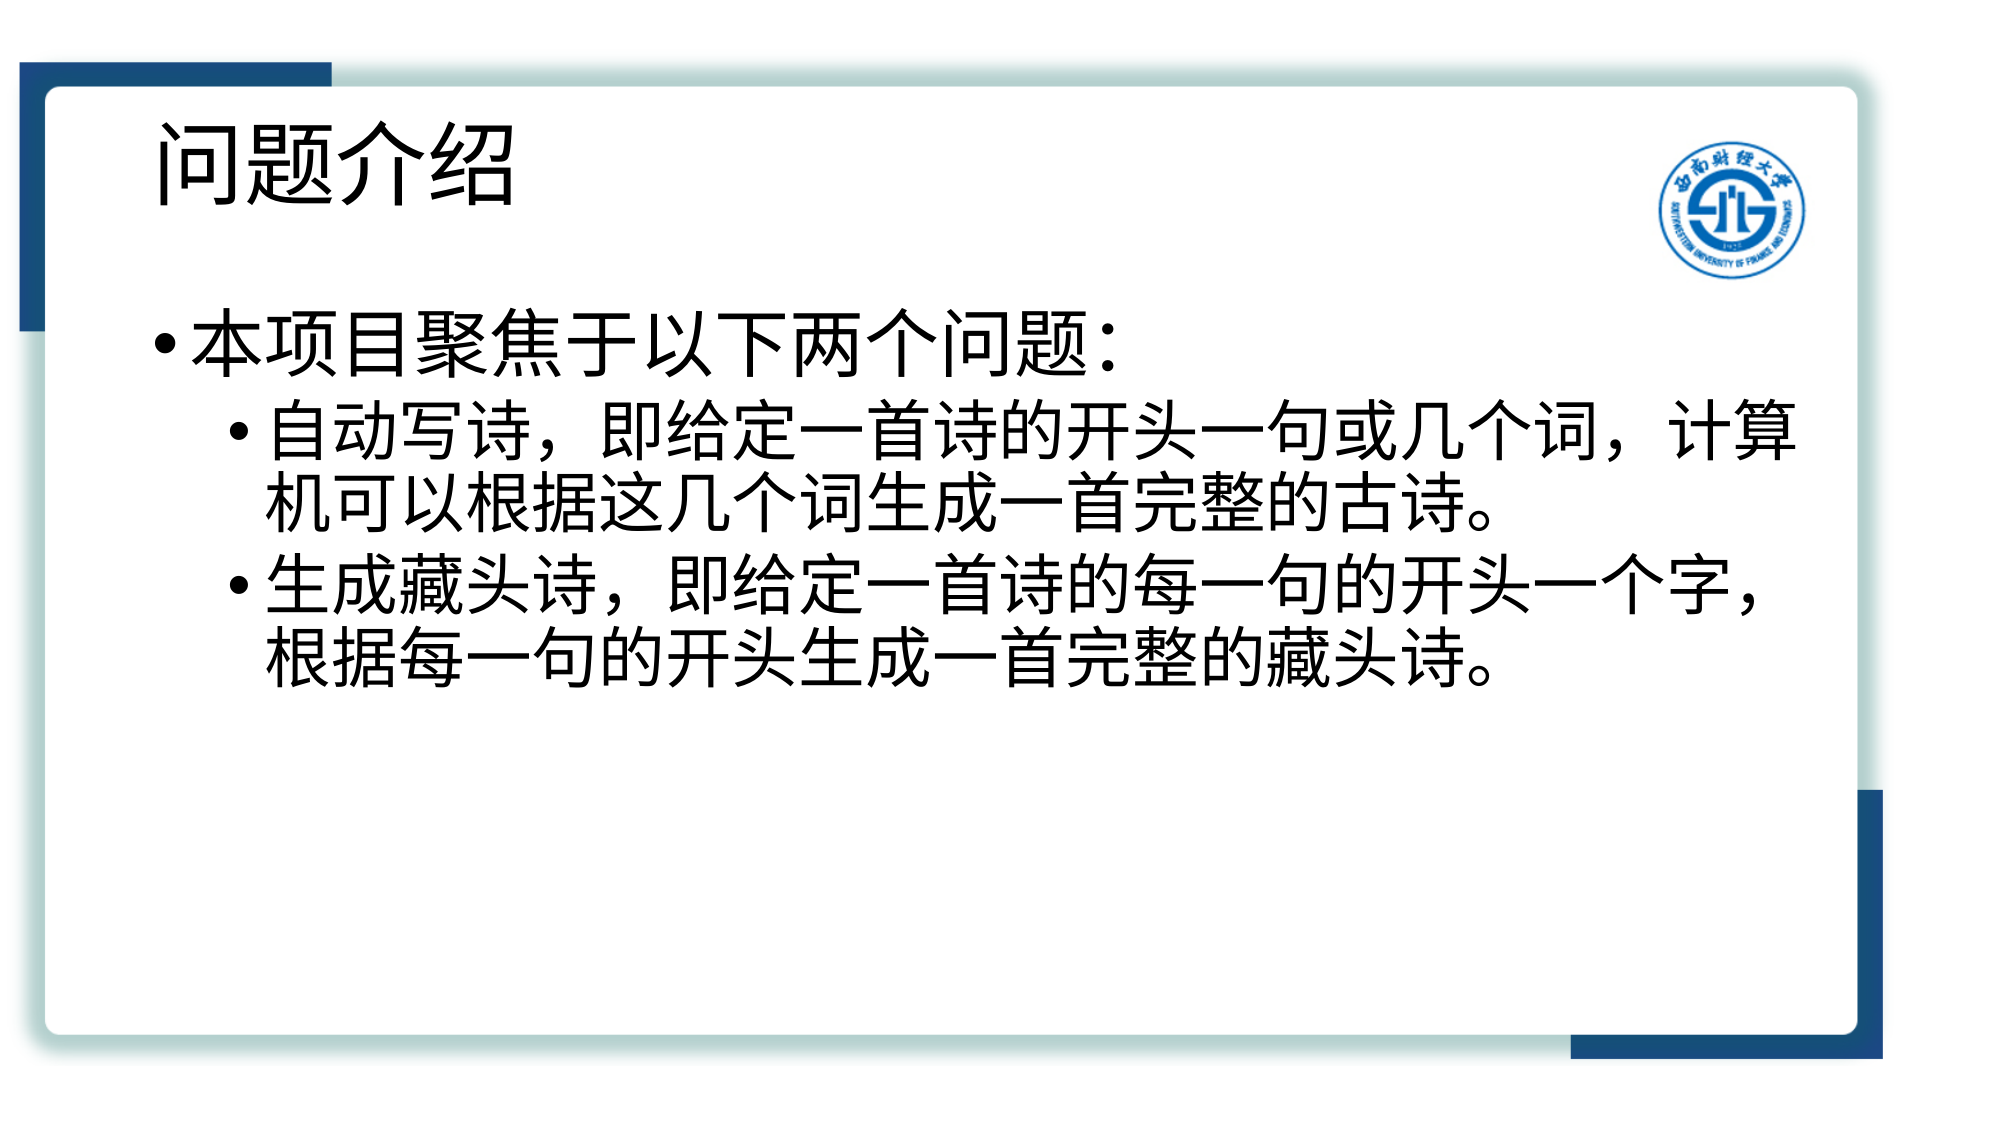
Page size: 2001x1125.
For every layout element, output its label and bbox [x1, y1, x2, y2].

picture [0, 30, 1898, 1066]
